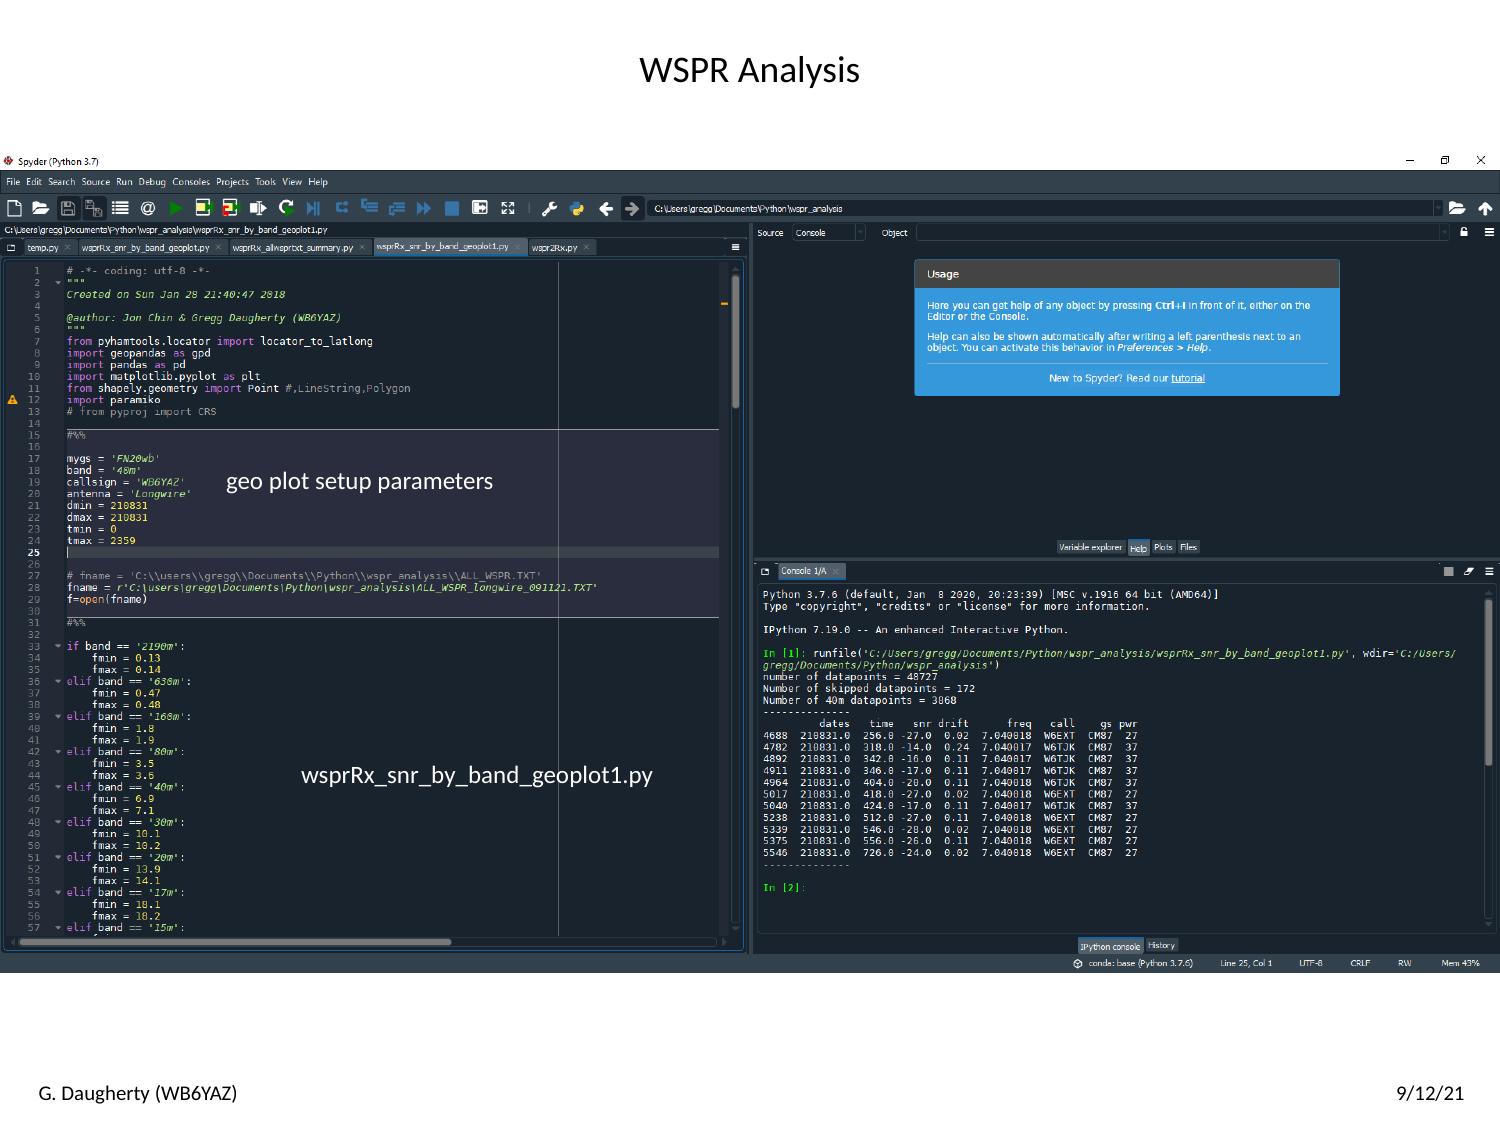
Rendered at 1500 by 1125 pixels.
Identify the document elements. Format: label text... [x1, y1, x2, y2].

text_box 9/12/21 [1381, 1072, 1480, 1113]
text_box WSPR Analysis [624, 37, 876, 98]
text_box G. Daugherty (WB6YAZ) [23, 1072, 253, 1113]
picture [0, 152, 1500, 973]
